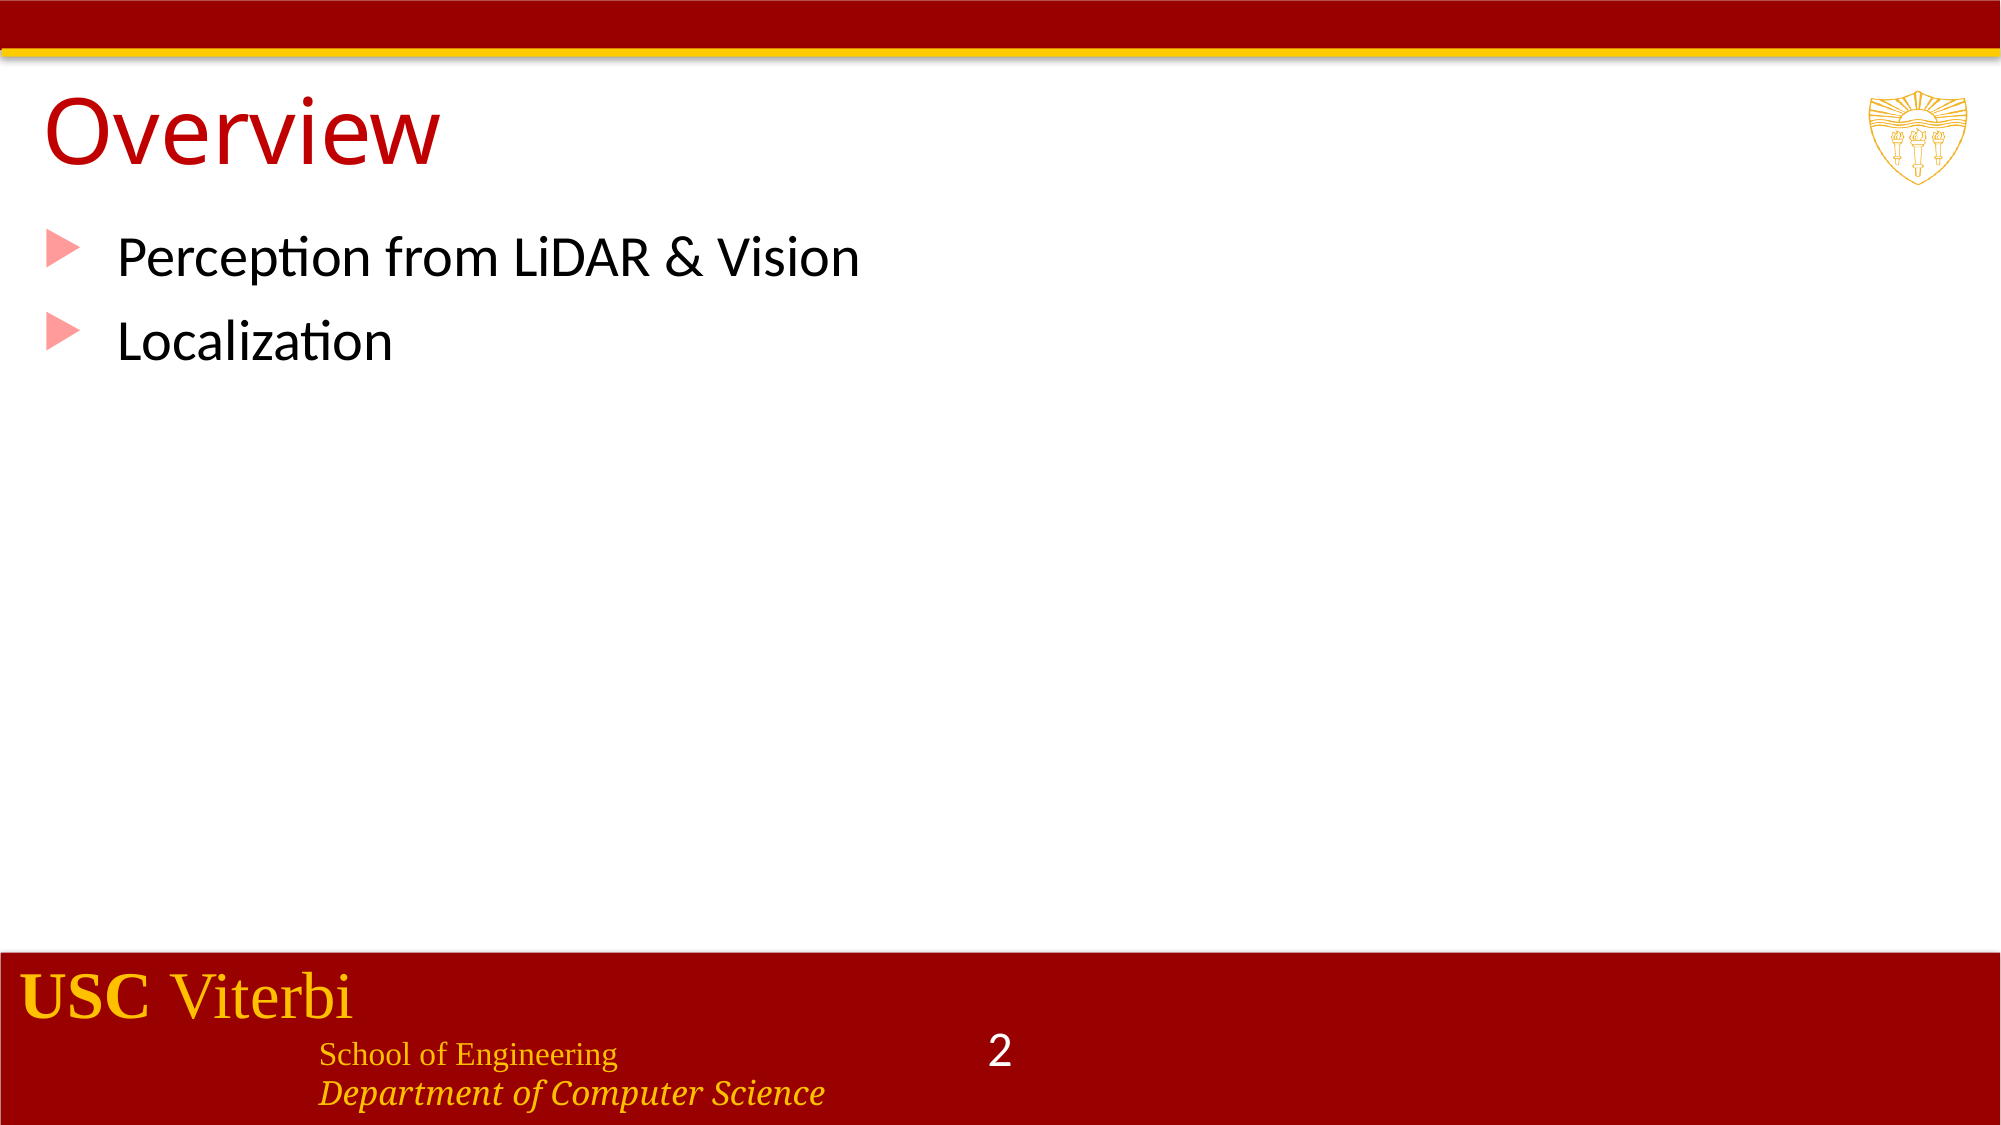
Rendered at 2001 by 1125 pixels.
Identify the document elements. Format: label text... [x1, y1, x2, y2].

title Overview [27, 70, 1819, 199]
picture [1836, 76, 2000, 199]
slide_number 2 [774, 1016, 1225, 1077]
list Perception from LiDAR & Vision Localization [27, 218, 1947, 933]
